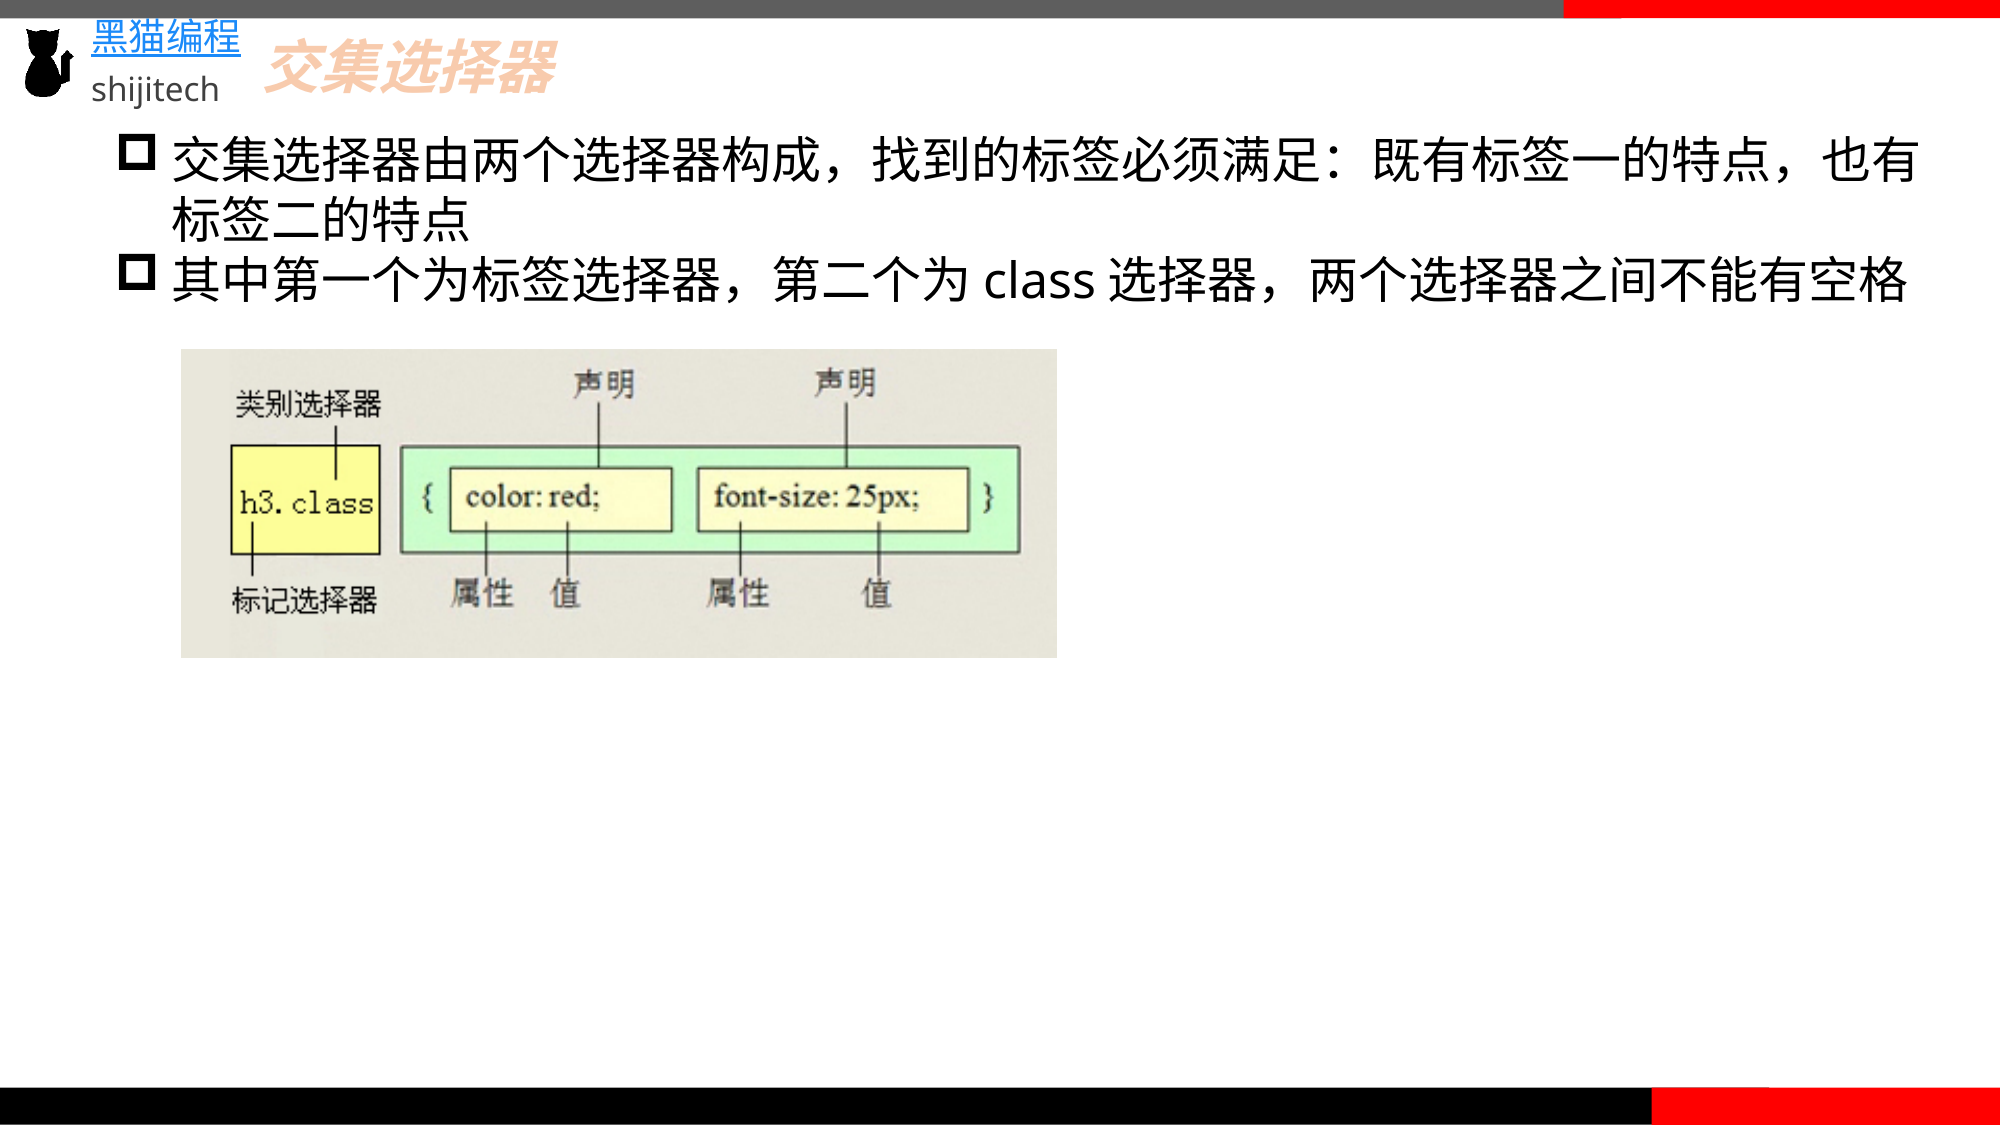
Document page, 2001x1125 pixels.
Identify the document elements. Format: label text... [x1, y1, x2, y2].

picture [15, 29, 83, 97]
text_box 交集选择器由两个选择器构成，找到的标签必须满足：既有标签一的特点，也有标签二的特点 其中第一个为标签选择器，第二个为class选择器，两个选择器之间不能有空格 [99, 120, 1956, 316]
picture [181, 349, 1057, 658]
text_box 交集选择器 [246, 31, 568, 109]
